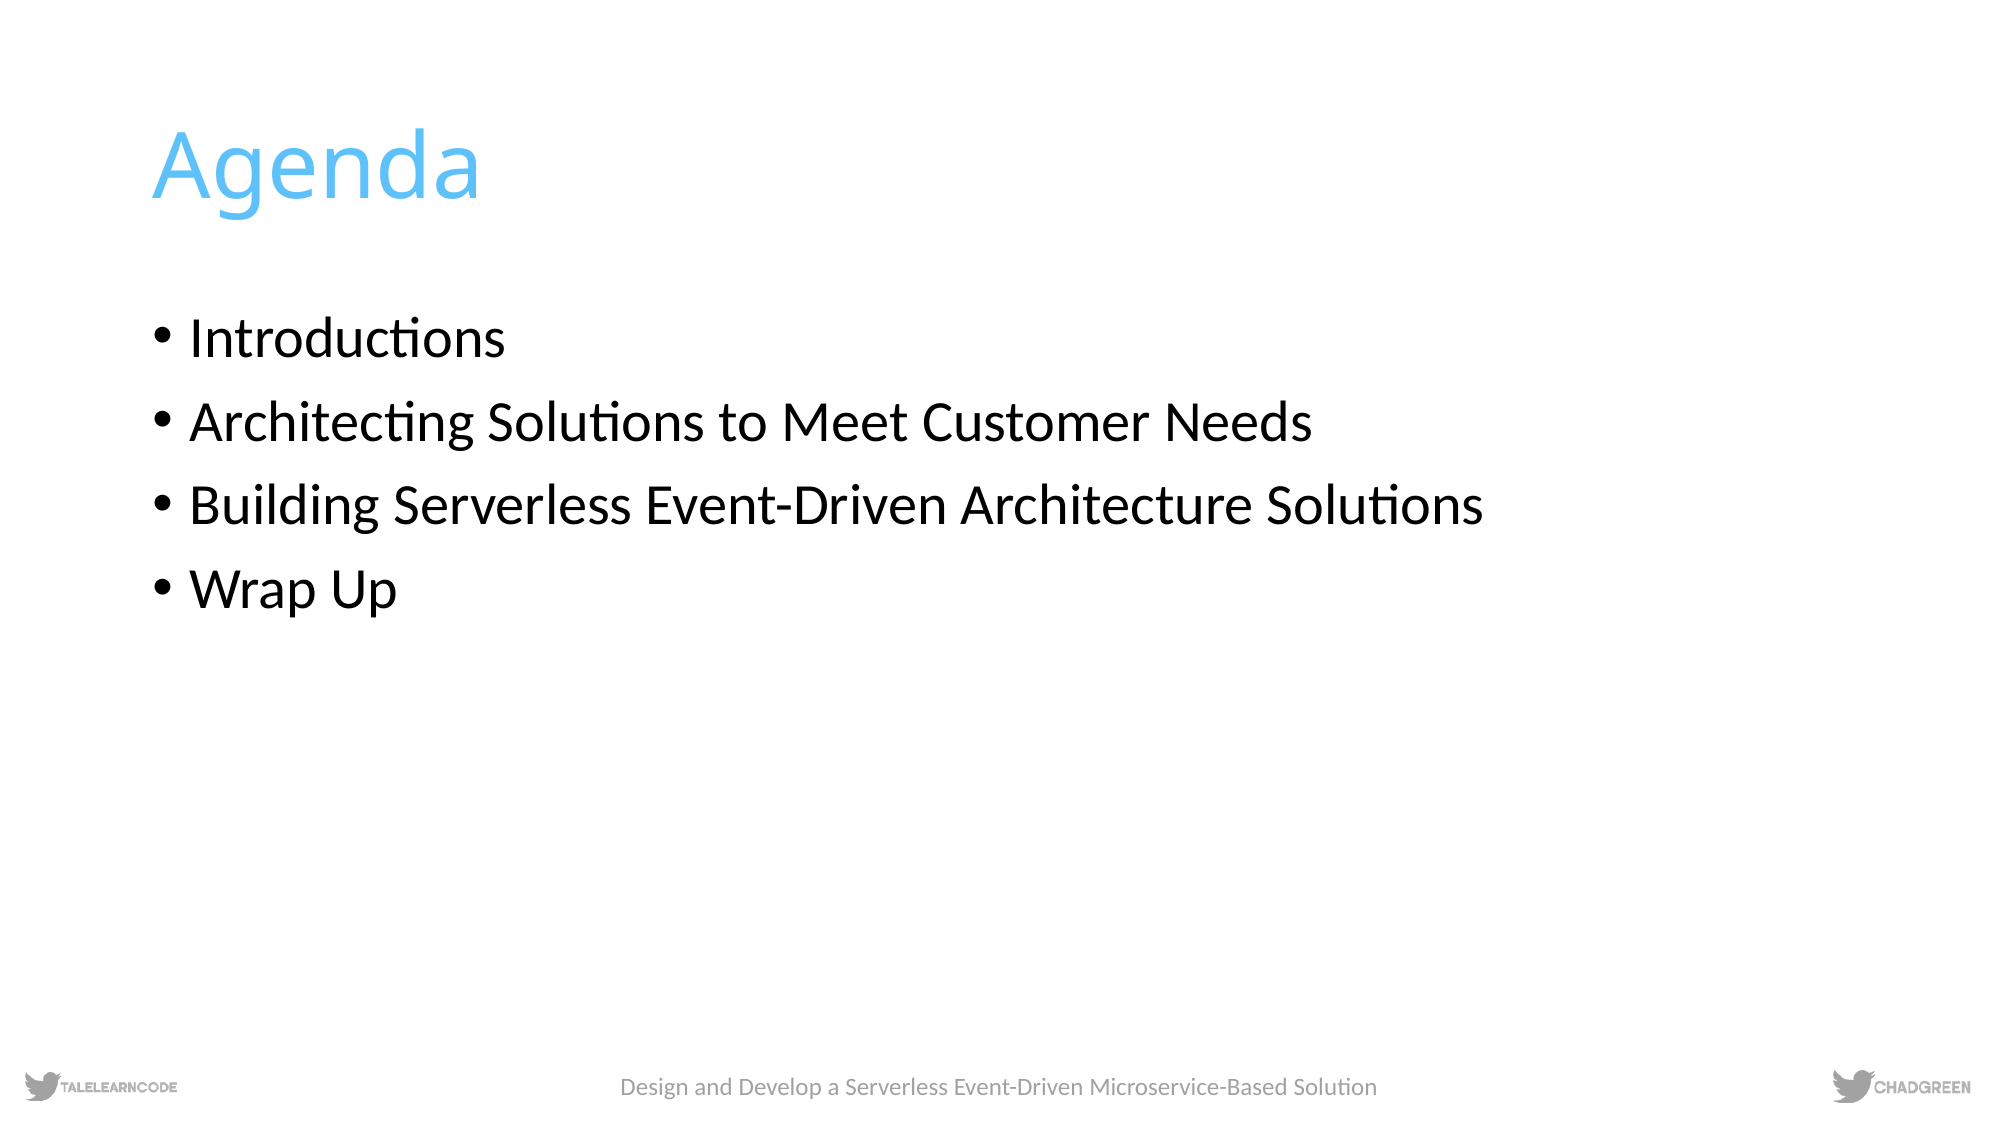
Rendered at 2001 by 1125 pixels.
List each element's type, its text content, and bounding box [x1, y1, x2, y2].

title Agenda [137, 59, 1863, 278]
list Introductions Architecting Solutions to Meet Customer Needs Building Serverless Event-Driven Architecture Solutions Wrap Up [137, 299, 1863, 1014]
